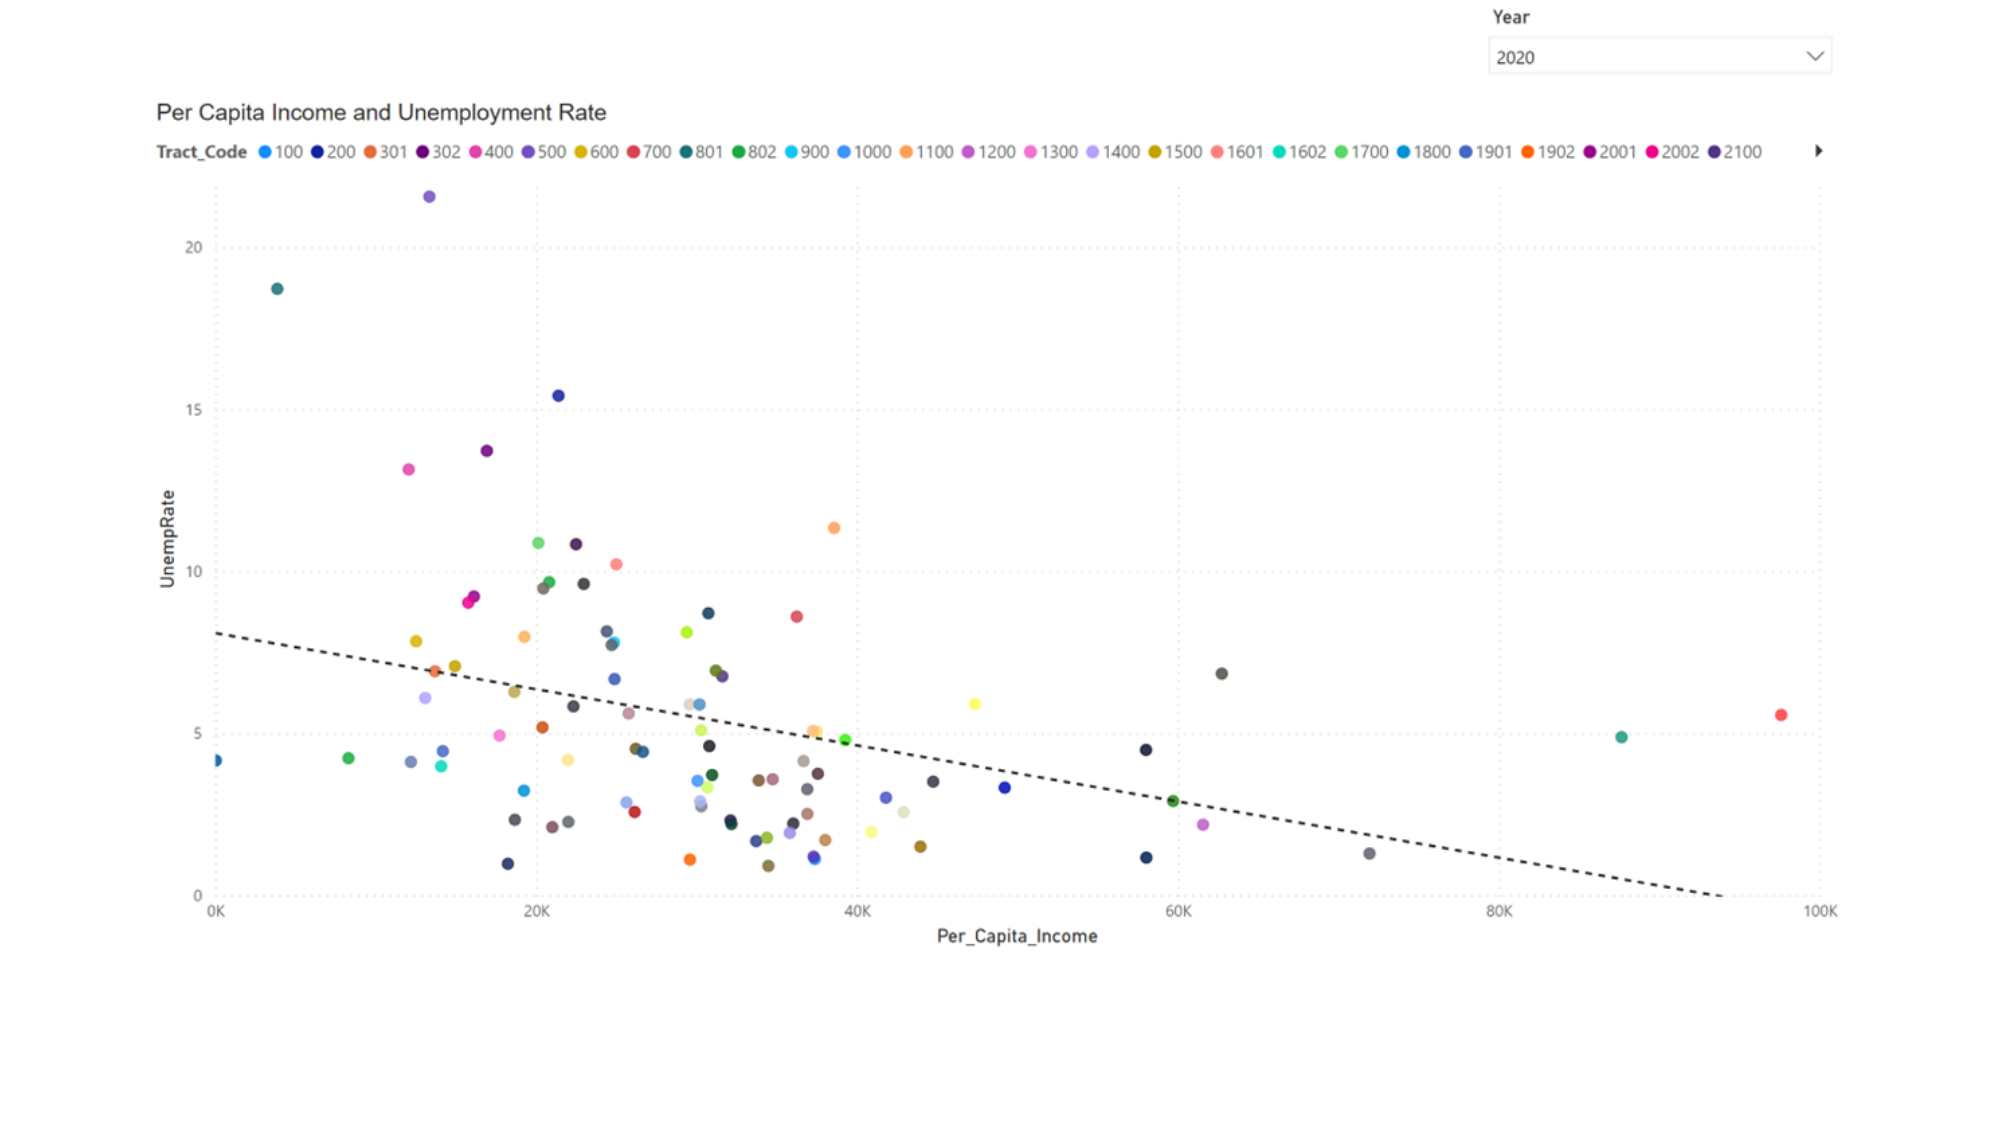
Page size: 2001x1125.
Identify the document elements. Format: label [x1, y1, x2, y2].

picture [149, 0, 1845, 1088]
